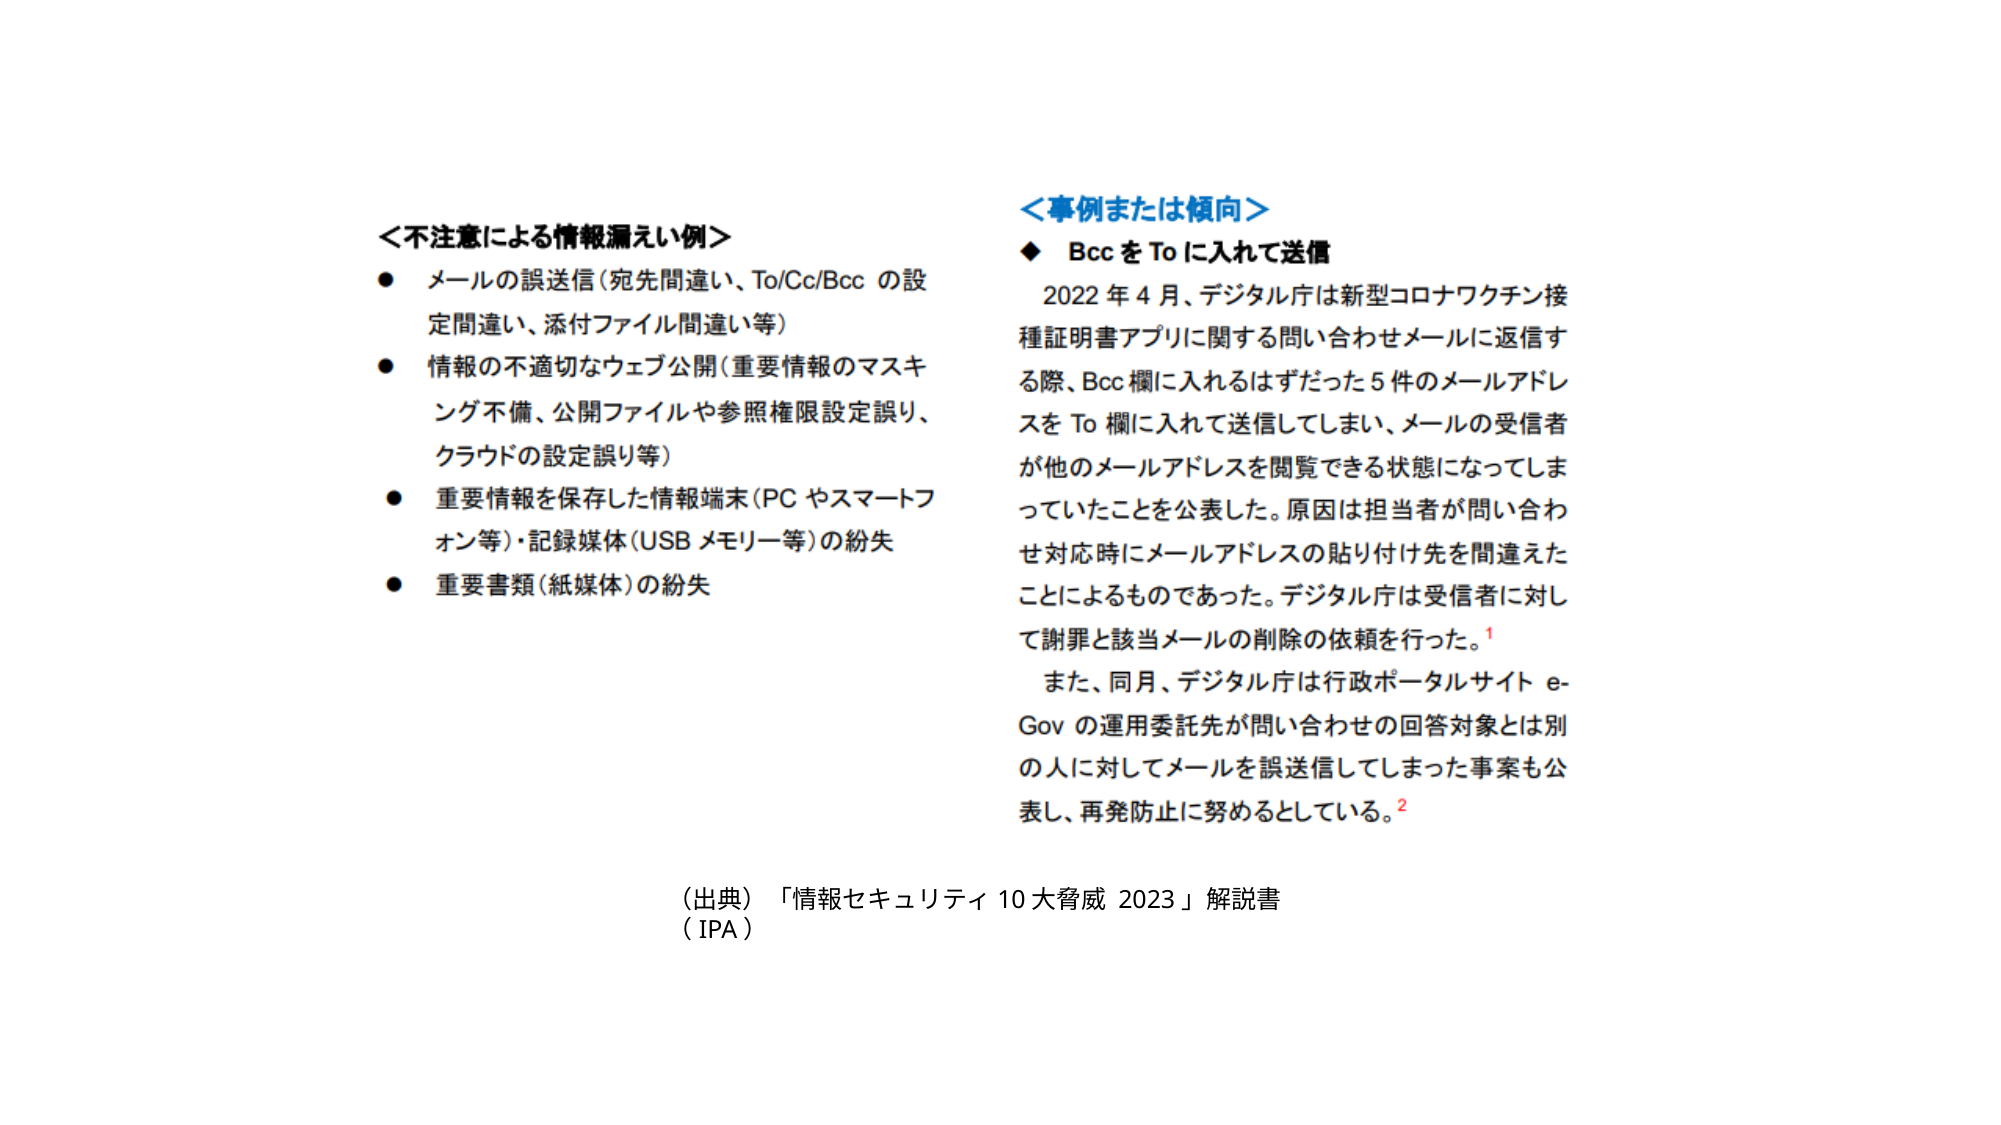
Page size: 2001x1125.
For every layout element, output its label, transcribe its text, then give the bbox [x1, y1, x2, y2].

text_box （出典）「情報セキュリティ10大脅威 2023」解説書（IPA） [653, 876, 1397, 952]
picture [364, 209, 942, 630]
picture [999, 184, 1577, 830]
